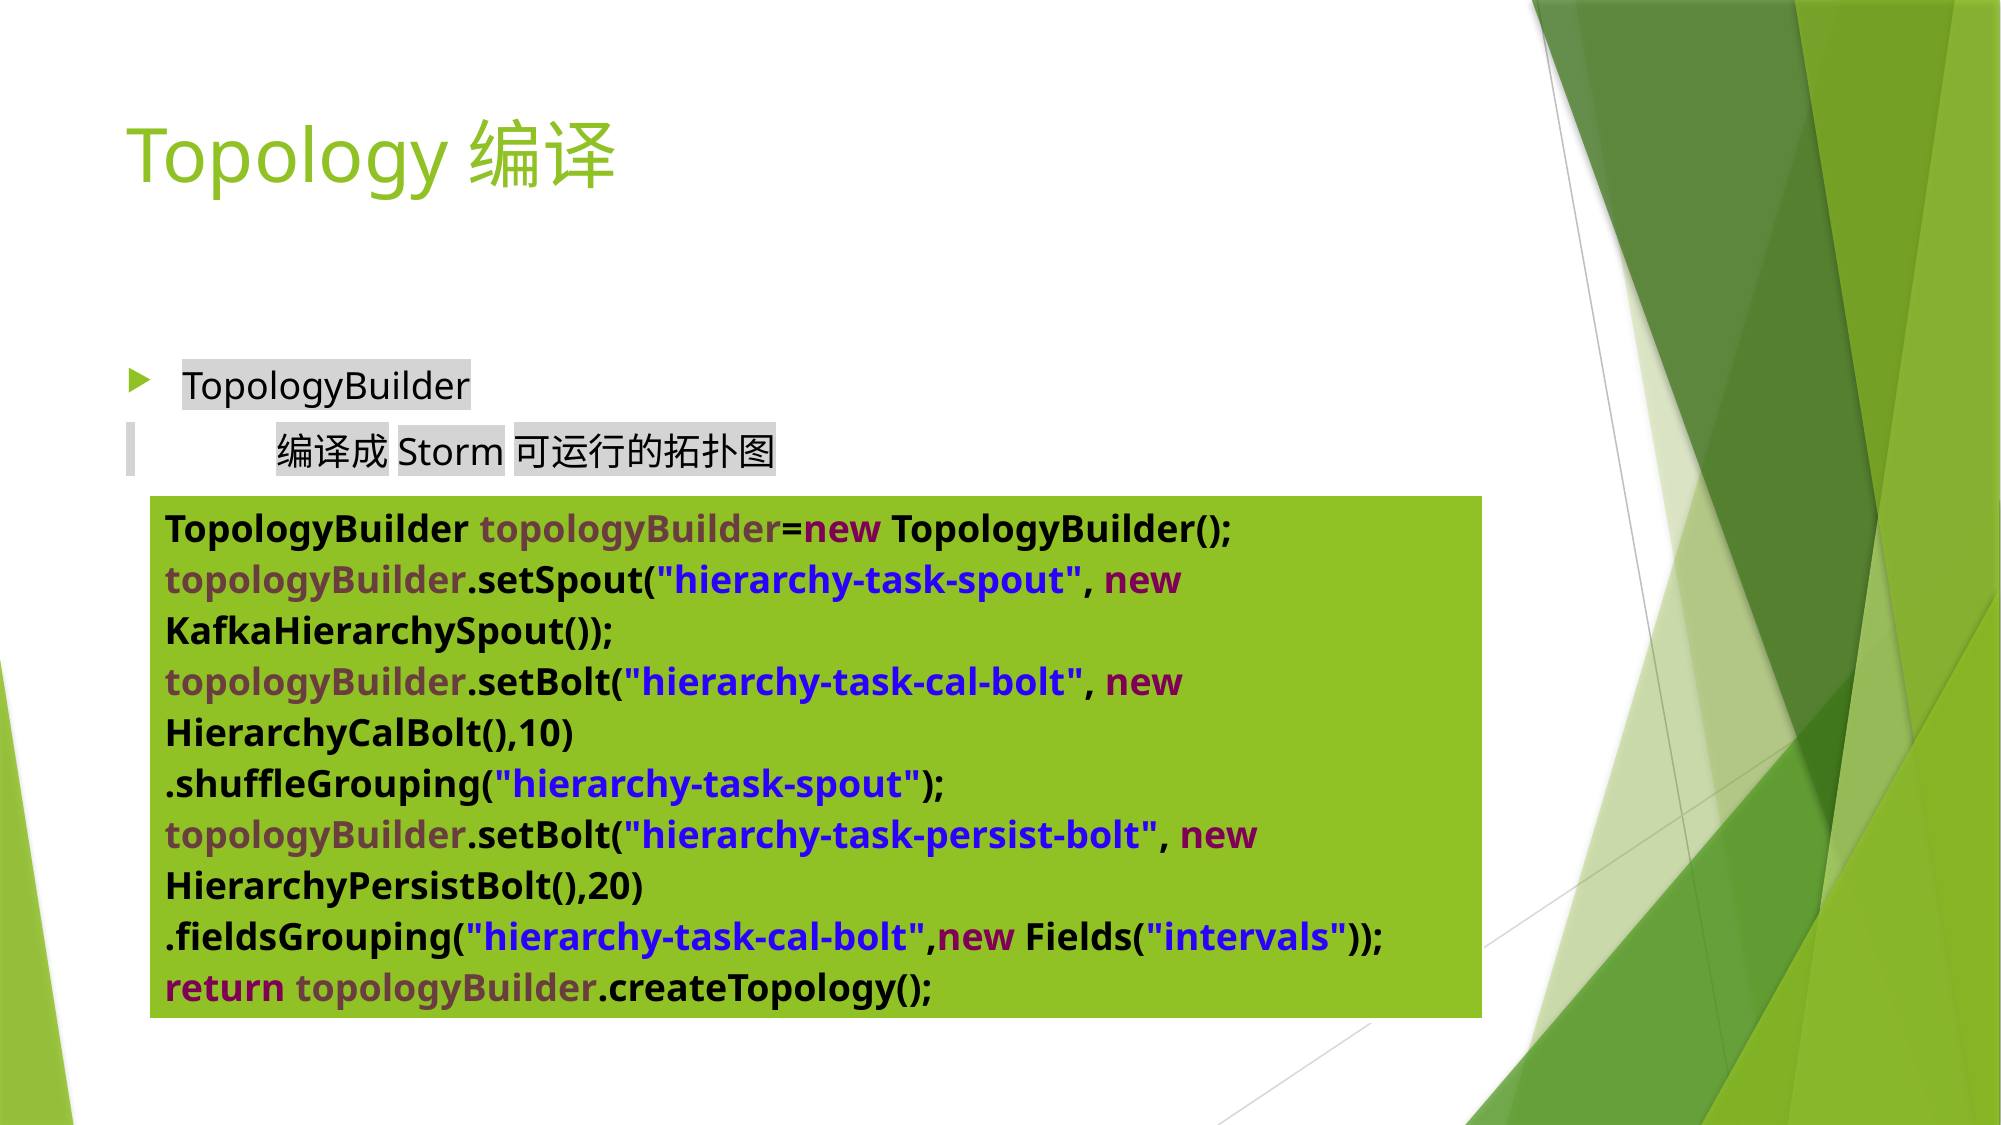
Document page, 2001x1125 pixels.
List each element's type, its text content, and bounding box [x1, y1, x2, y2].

list TopologyBuilder 编译成Storm可运行的拓扑图 [111, 354, 1522, 992]
title Topology编译 [111, 99, 1522, 317]
table_header TopologyBuilder topologyBuilder=new TopologyBuilder(); topologyBuilder.setSpout("hierarchy-task-spout", new KafkaHierarchySpout()); topologyBuilder.setBolt("hierarchy-task-cal-bolt", new HierarchyCalBolt(),10) .shuffleGrouping("hierarchy-task-spout"); topologyBuilder.setBolt("hierarchy-task-persist-bolt", new HierarchyPersistBolt(),20) .fieldsGrouping("hierarchy-task-cal-bolt",new Fields("intervals")); return topologyBuilder.createTopology(); [150, 496, 1482, 1018]
